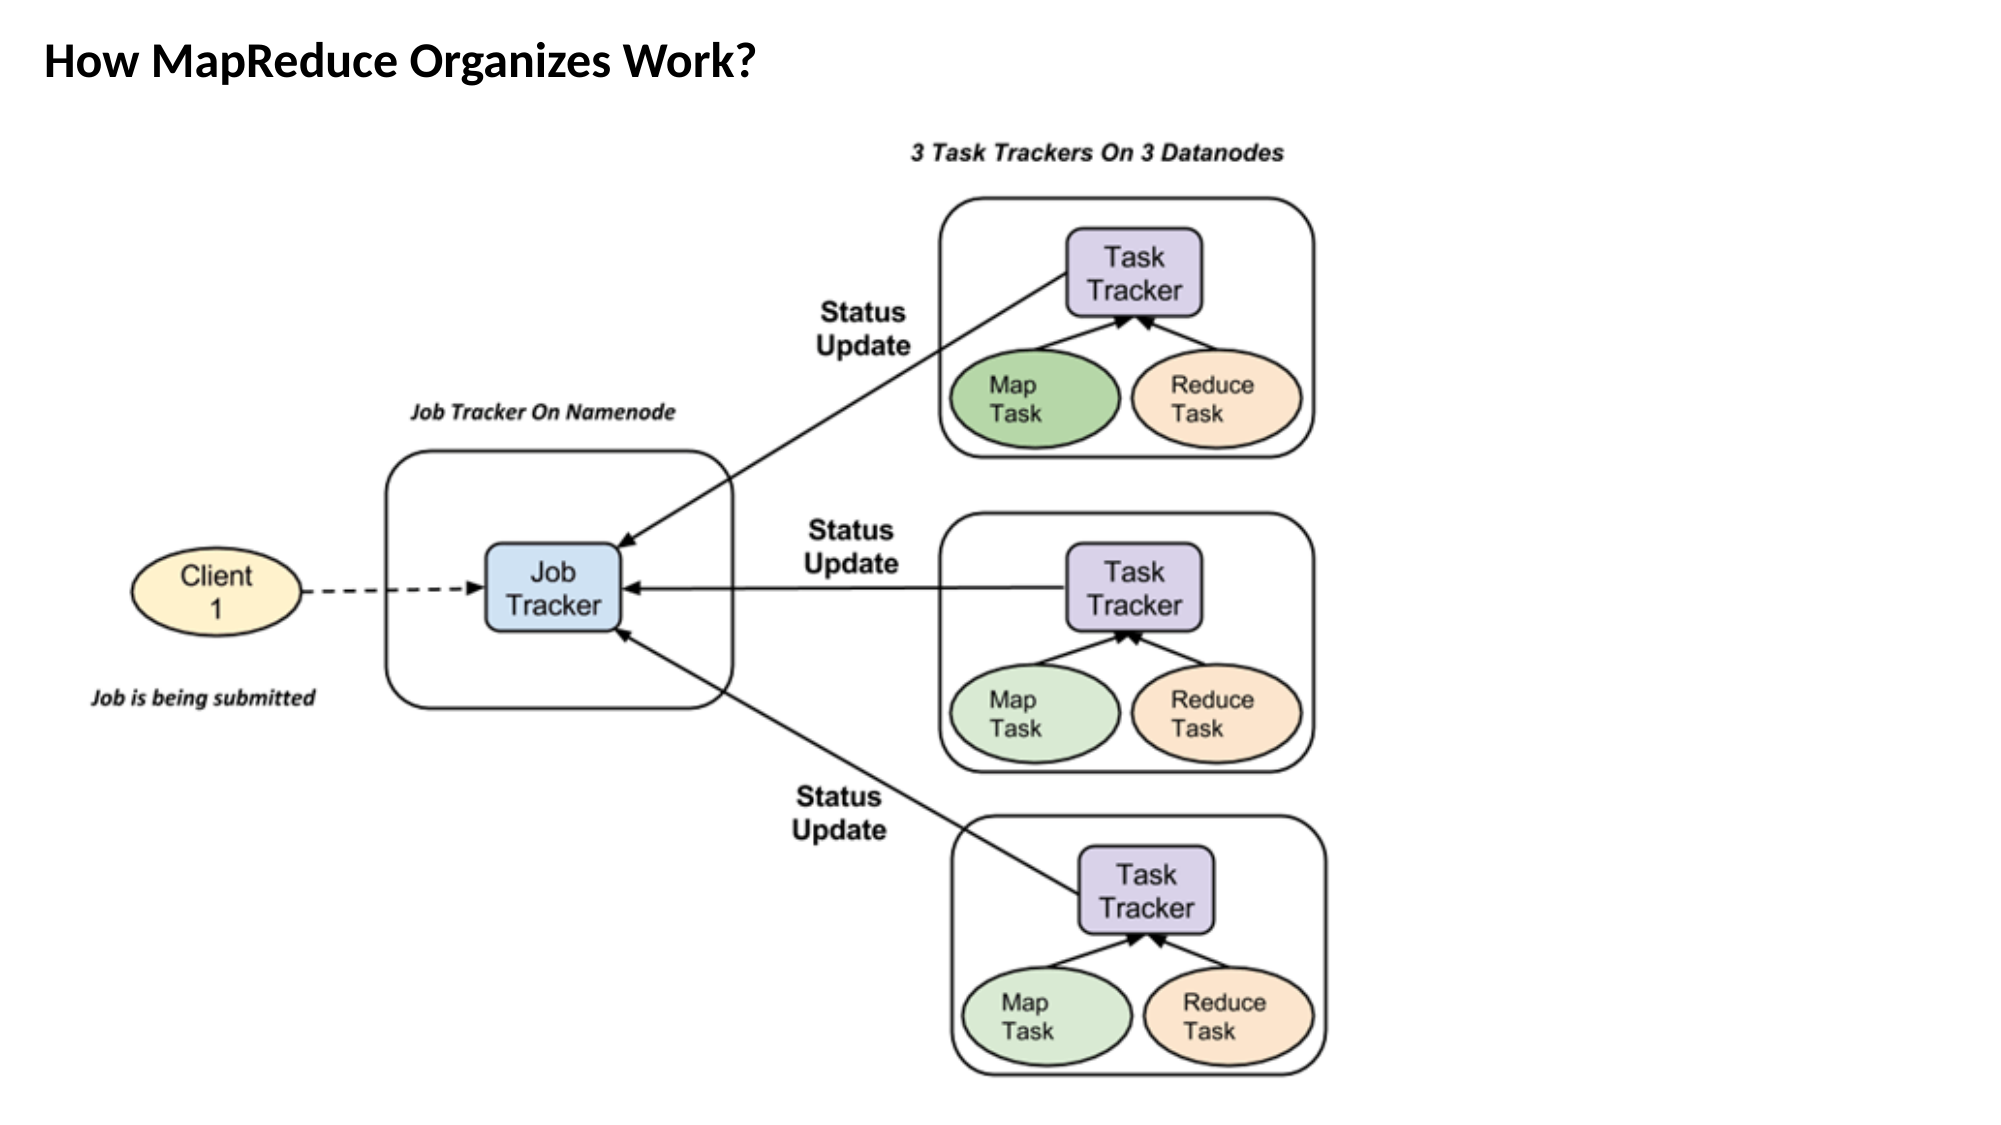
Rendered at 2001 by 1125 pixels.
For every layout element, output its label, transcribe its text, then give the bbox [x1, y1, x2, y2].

picture [70, 126, 1337, 1084]
title How MapReduce Organizes Work? [29, 22, 1982, 107]
